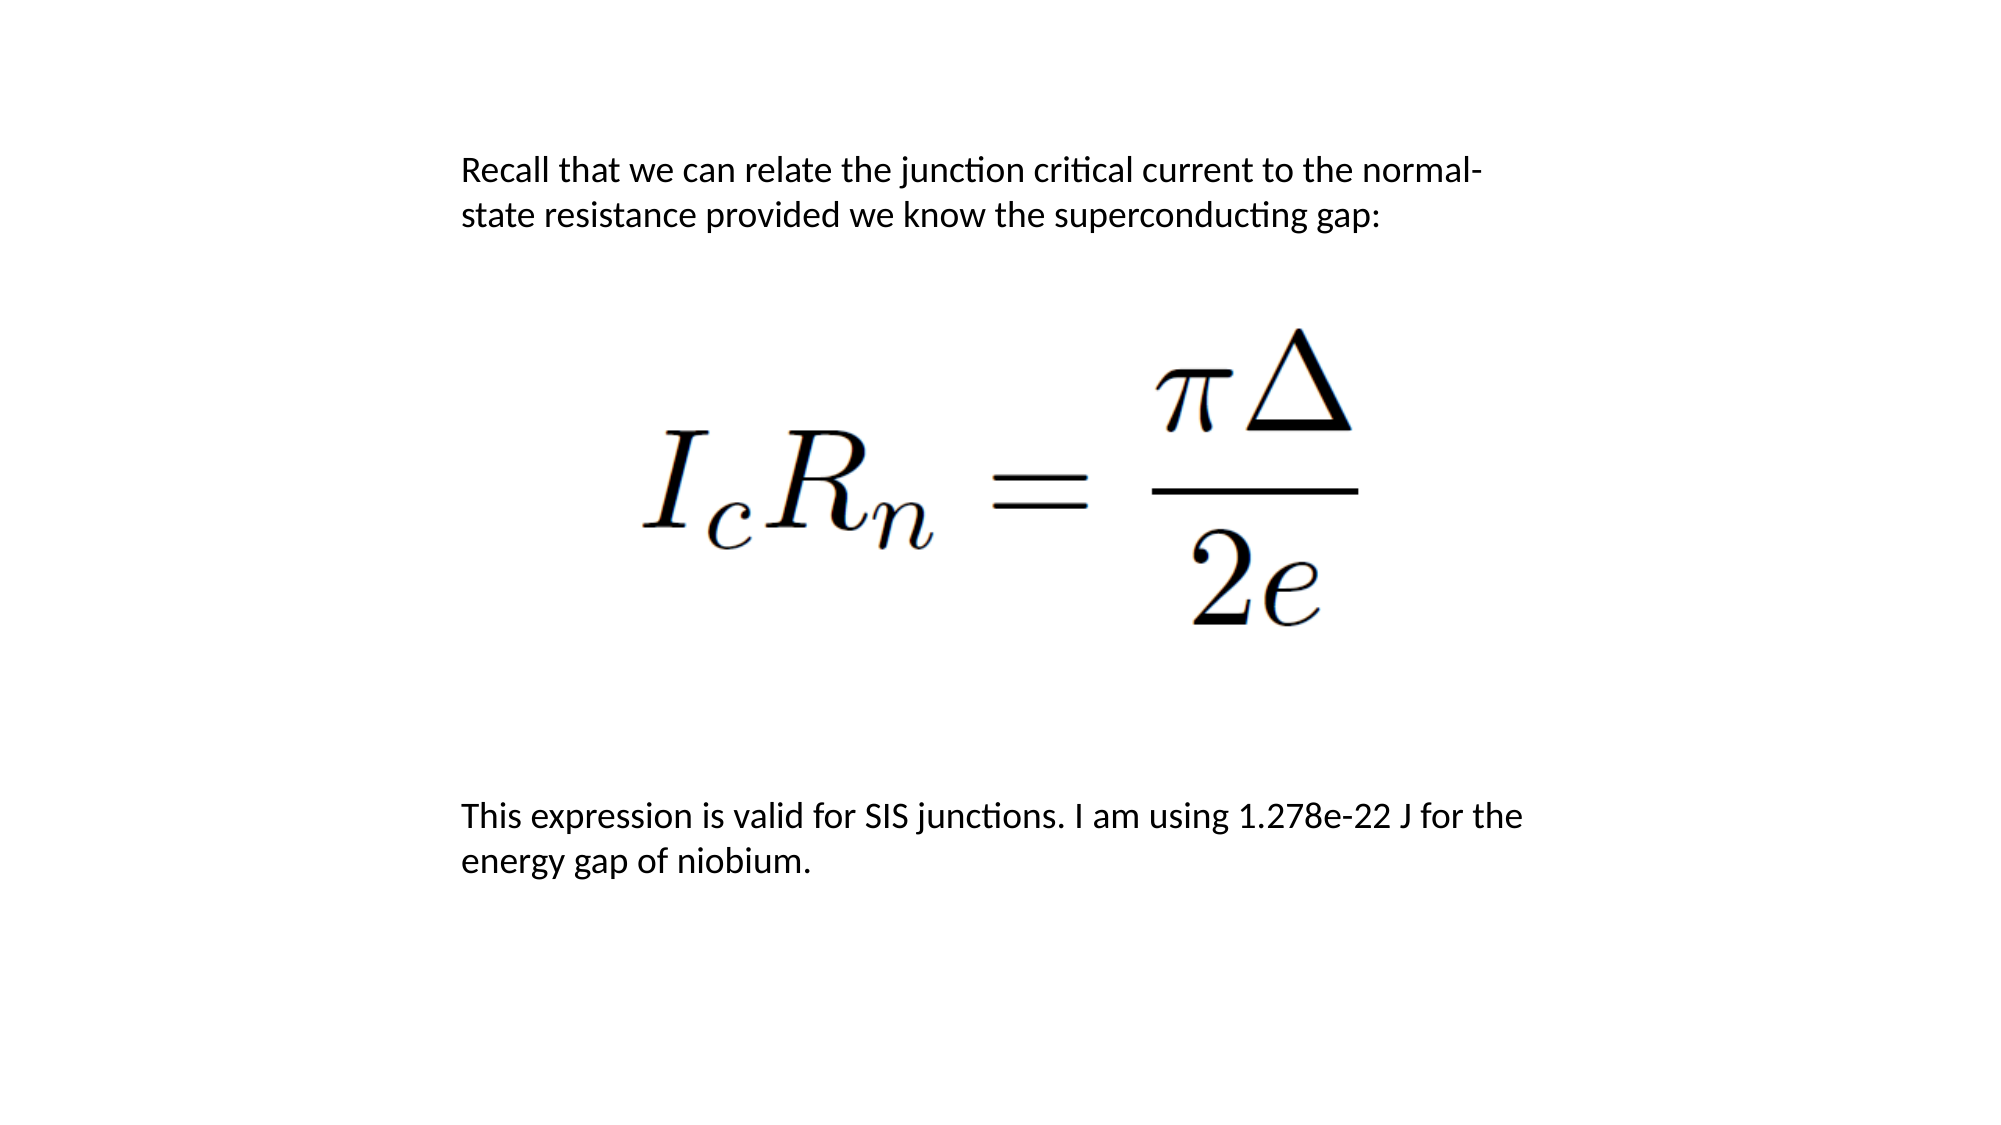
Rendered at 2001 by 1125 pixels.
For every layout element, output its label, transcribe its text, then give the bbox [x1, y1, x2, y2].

text_box Recall that we can relate the junction critical current to the normal-state resistance provided we know the superconducting gap: [446, 137, 1554, 243]
picture [614, 324, 1386, 651]
text_box This expression is valid for SIS junctions. I am using 1.278e-22 J for the energy gap of niobium. [446, 784, 1554, 889]
